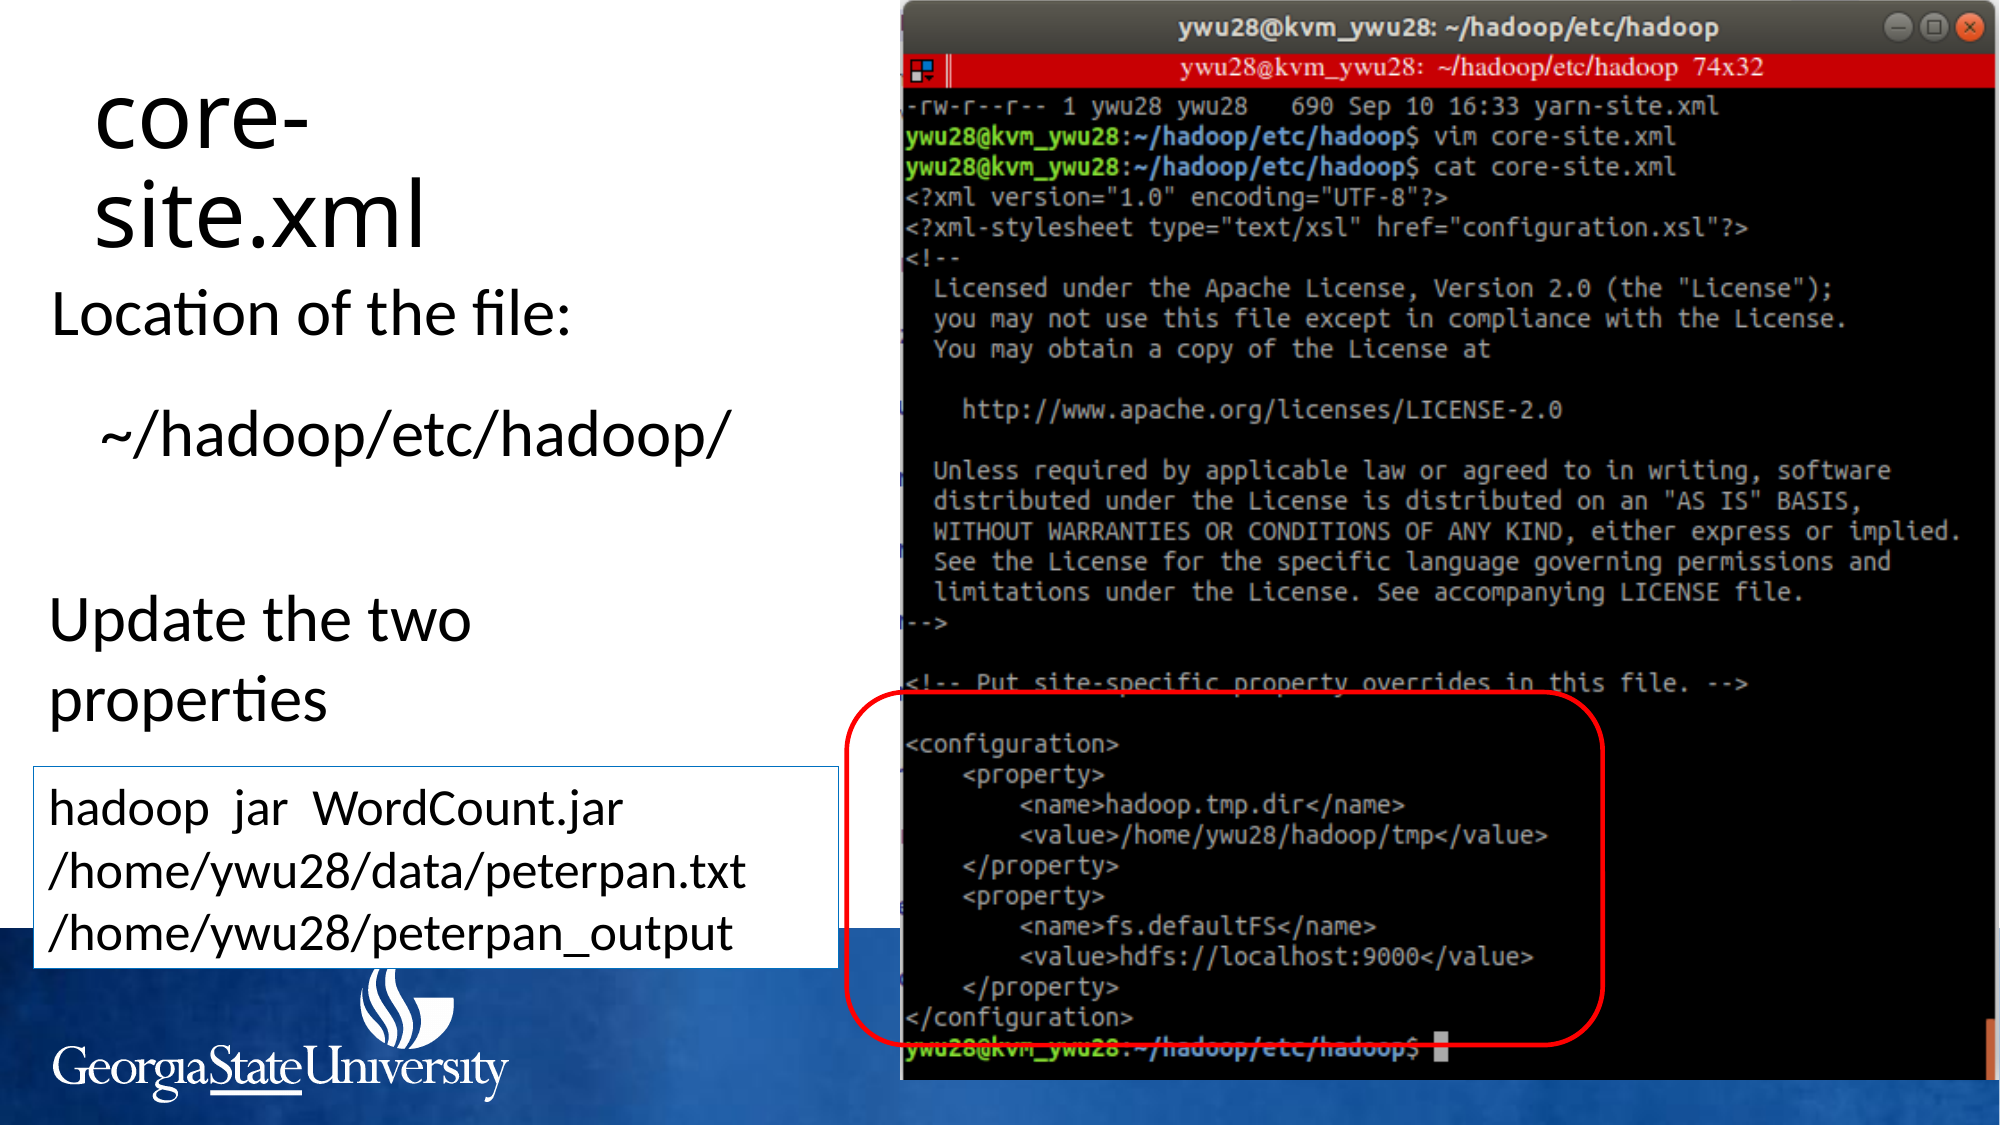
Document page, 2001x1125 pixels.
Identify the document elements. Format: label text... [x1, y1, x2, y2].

text_box hadoop jar WordCount.jar /home/ywu28/data/peterpan.txt /home/ywu28/peterpan_output [33, 766, 839, 969]
text_box Update the two properties [33, 567, 664, 743]
text_box ~/hadoop/etc/hadoop/ [85, 382, 748, 478]
text_box [845, 691, 900, 1046]
picture [0, 0, 2000, 1125]
title core-site.xml [78, 59, 605, 278]
text_box Location of the file: [37, 261, 590, 356]
